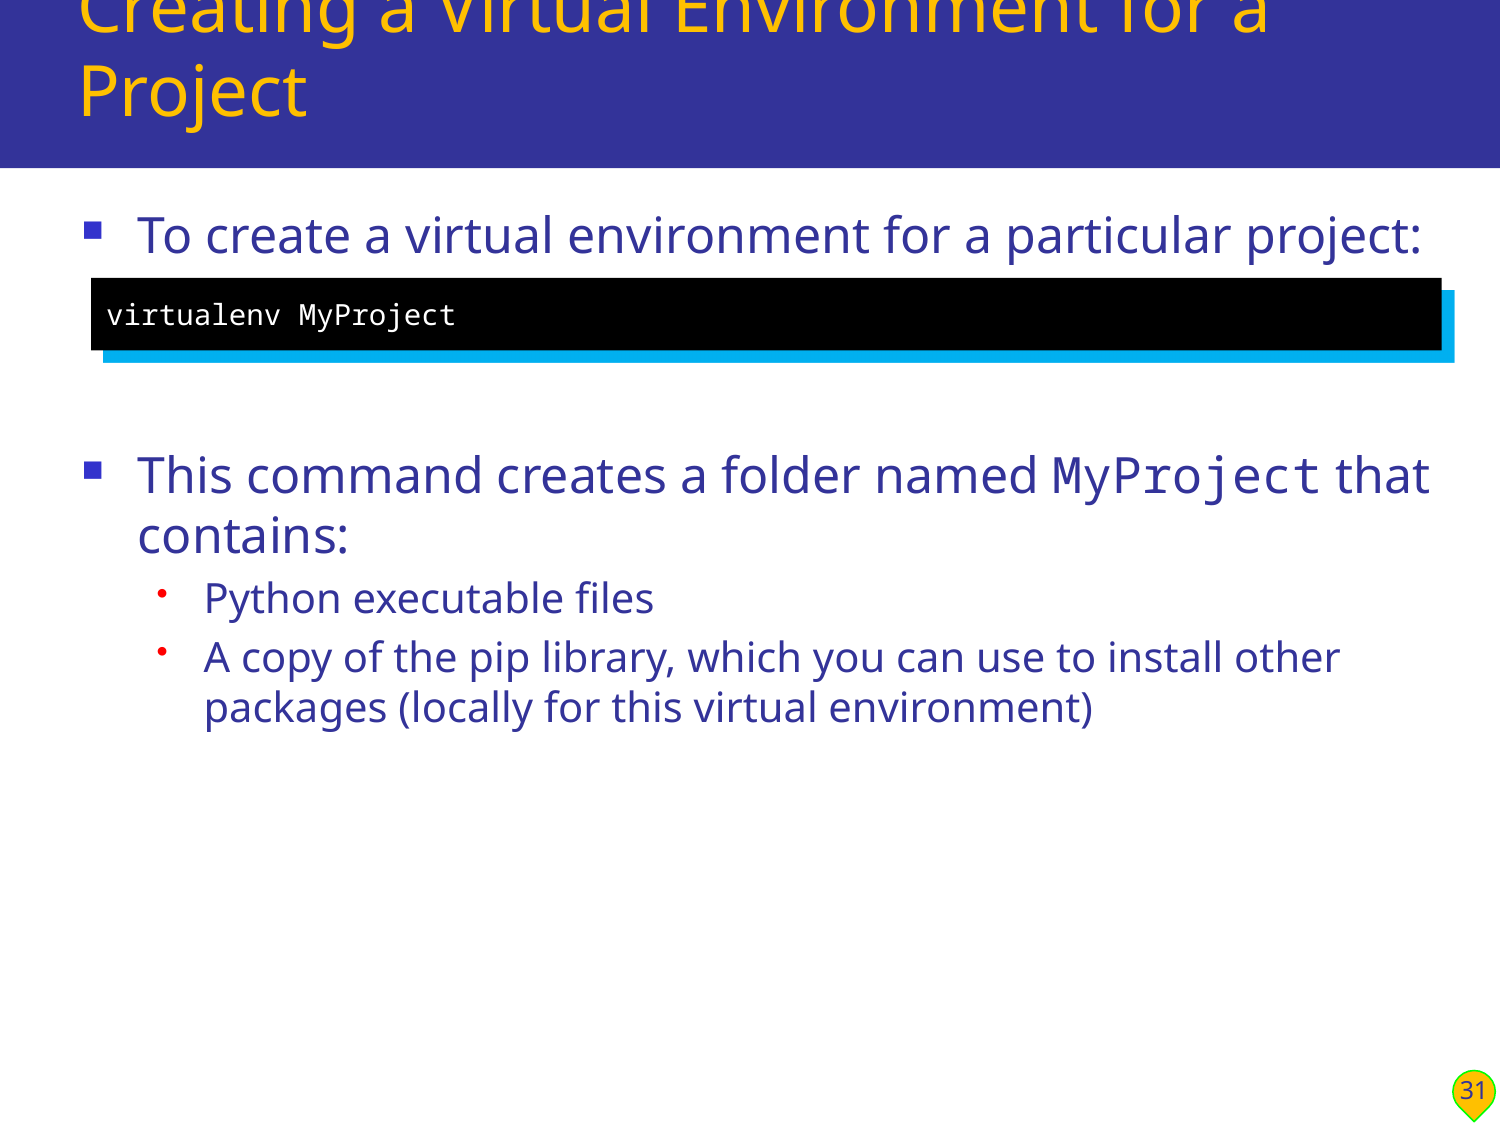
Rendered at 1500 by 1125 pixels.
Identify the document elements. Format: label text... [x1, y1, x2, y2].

title Creating a Virtual Environment for a Project [61, 24, 1465, 139]
footer 31 [1431, 1040, 1500, 1117]
text_box virtualenv MyProject [91, 277, 1442, 351]
list To create a virtual environment for a particular project: This command creates a folder named MyProject that contains: Python executable files A copy of the pip library, which you can use to install other packages (locally for this virtual environment) [66, 196, 1460, 1007]
